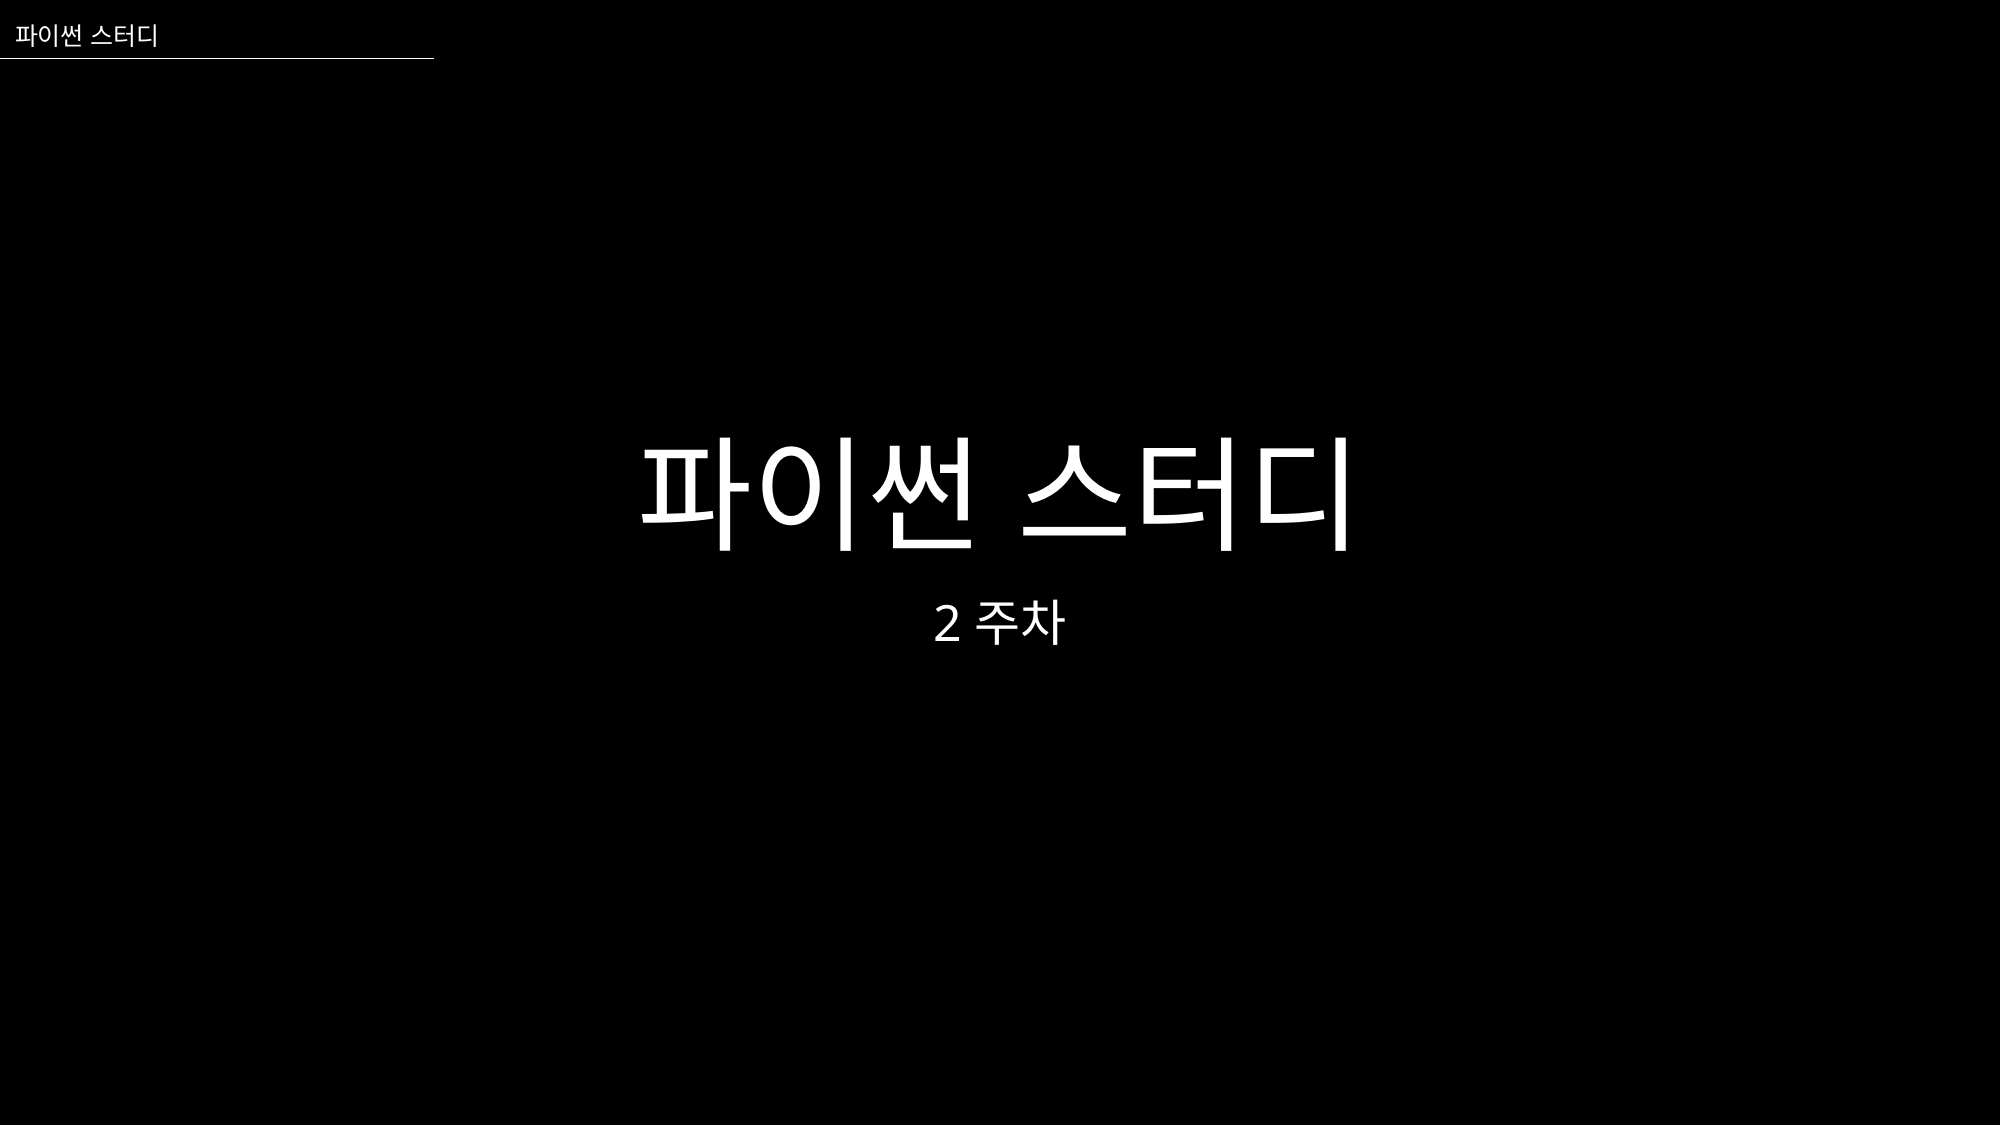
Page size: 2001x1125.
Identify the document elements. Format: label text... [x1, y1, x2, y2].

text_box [0, 16, 434, 59]
subtitle 2주차 [249, 590, 1750, 863]
title 파이썬 스터디 [249, 184, 1750, 576]
